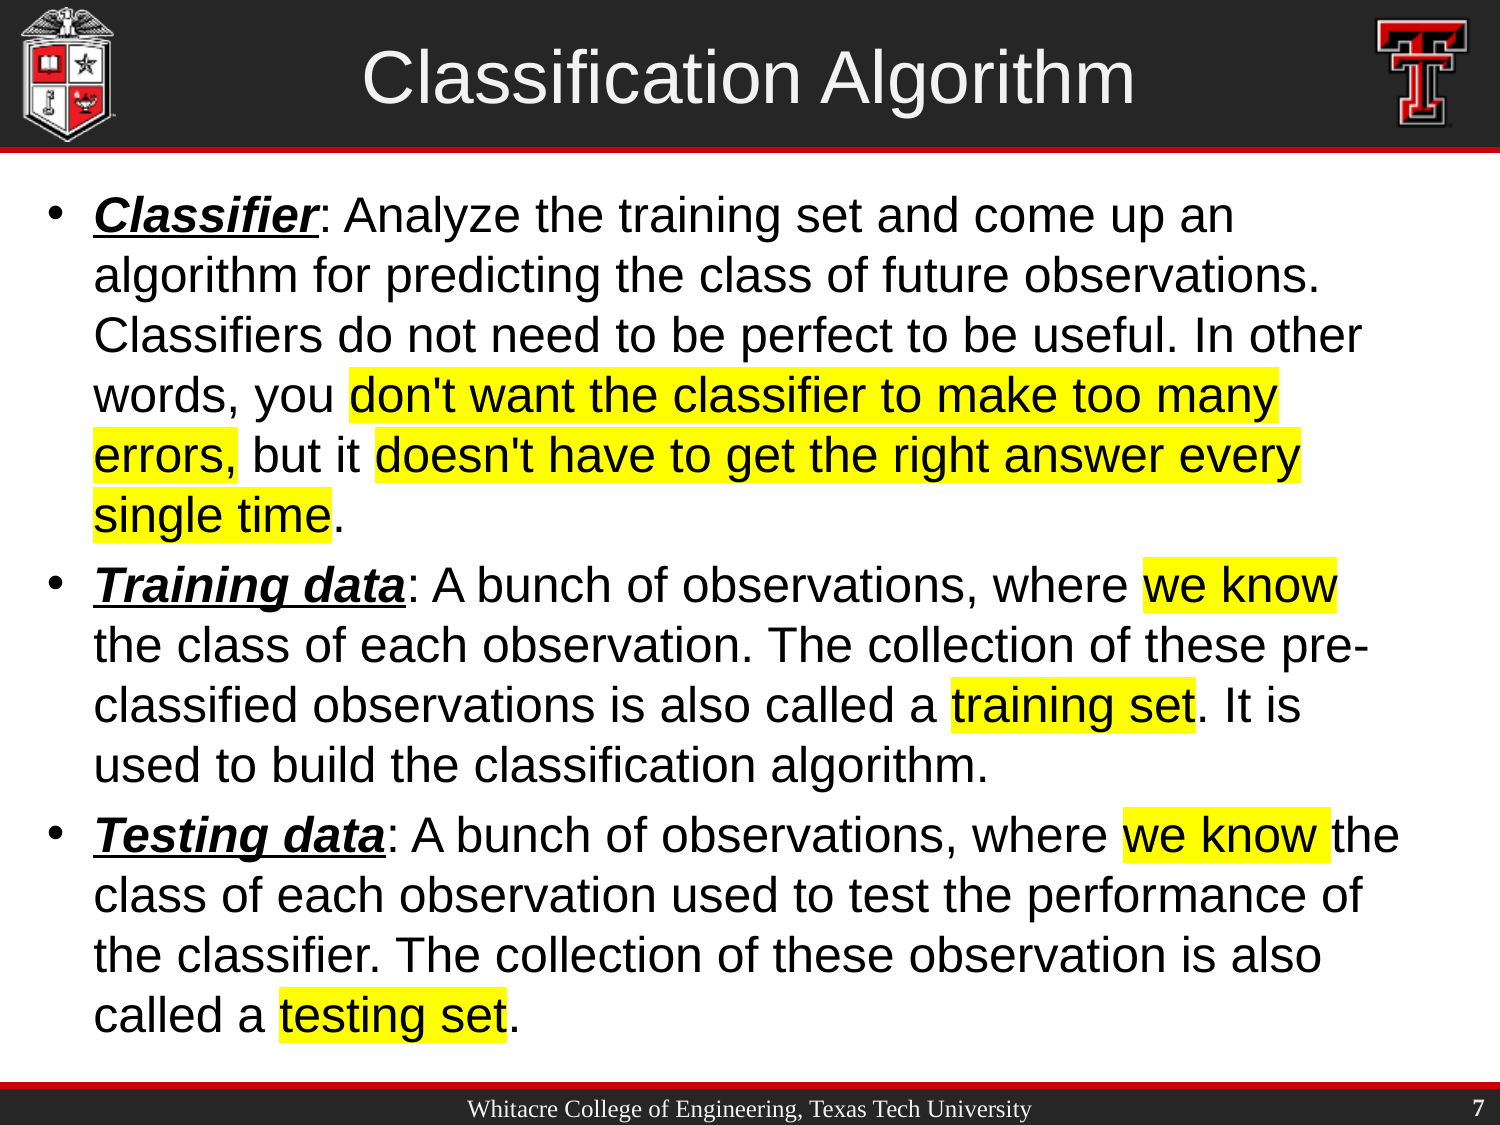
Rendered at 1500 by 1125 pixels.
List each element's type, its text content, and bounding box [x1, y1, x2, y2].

picture [21, 7, 116, 142]
list Classifier: Analyze the training set and come up an algorithm for predicting the class of future observations. Classifiers do not need to be perfect to be useful. In other words, you don't want the classifier to make too many errors, but it doesn't have to get the right answer every single time. Training data: A bunch of observations, where we know the class of each observation. The collection of these pre-classified observations is also called a training set. It is used to build the classification algorithm. Testing data: A bunch of observations, where we know the class of each observation used to test the performance of the classifier. The collection of these observation is also called a testing set. [31, 174, 1431, 1075]
title Classification Algorithm [151, 6, 1349, 141]
slide_number 7 [1392, 1086, 1500, 1125]
picture [1373, 14, 1472, 128]
